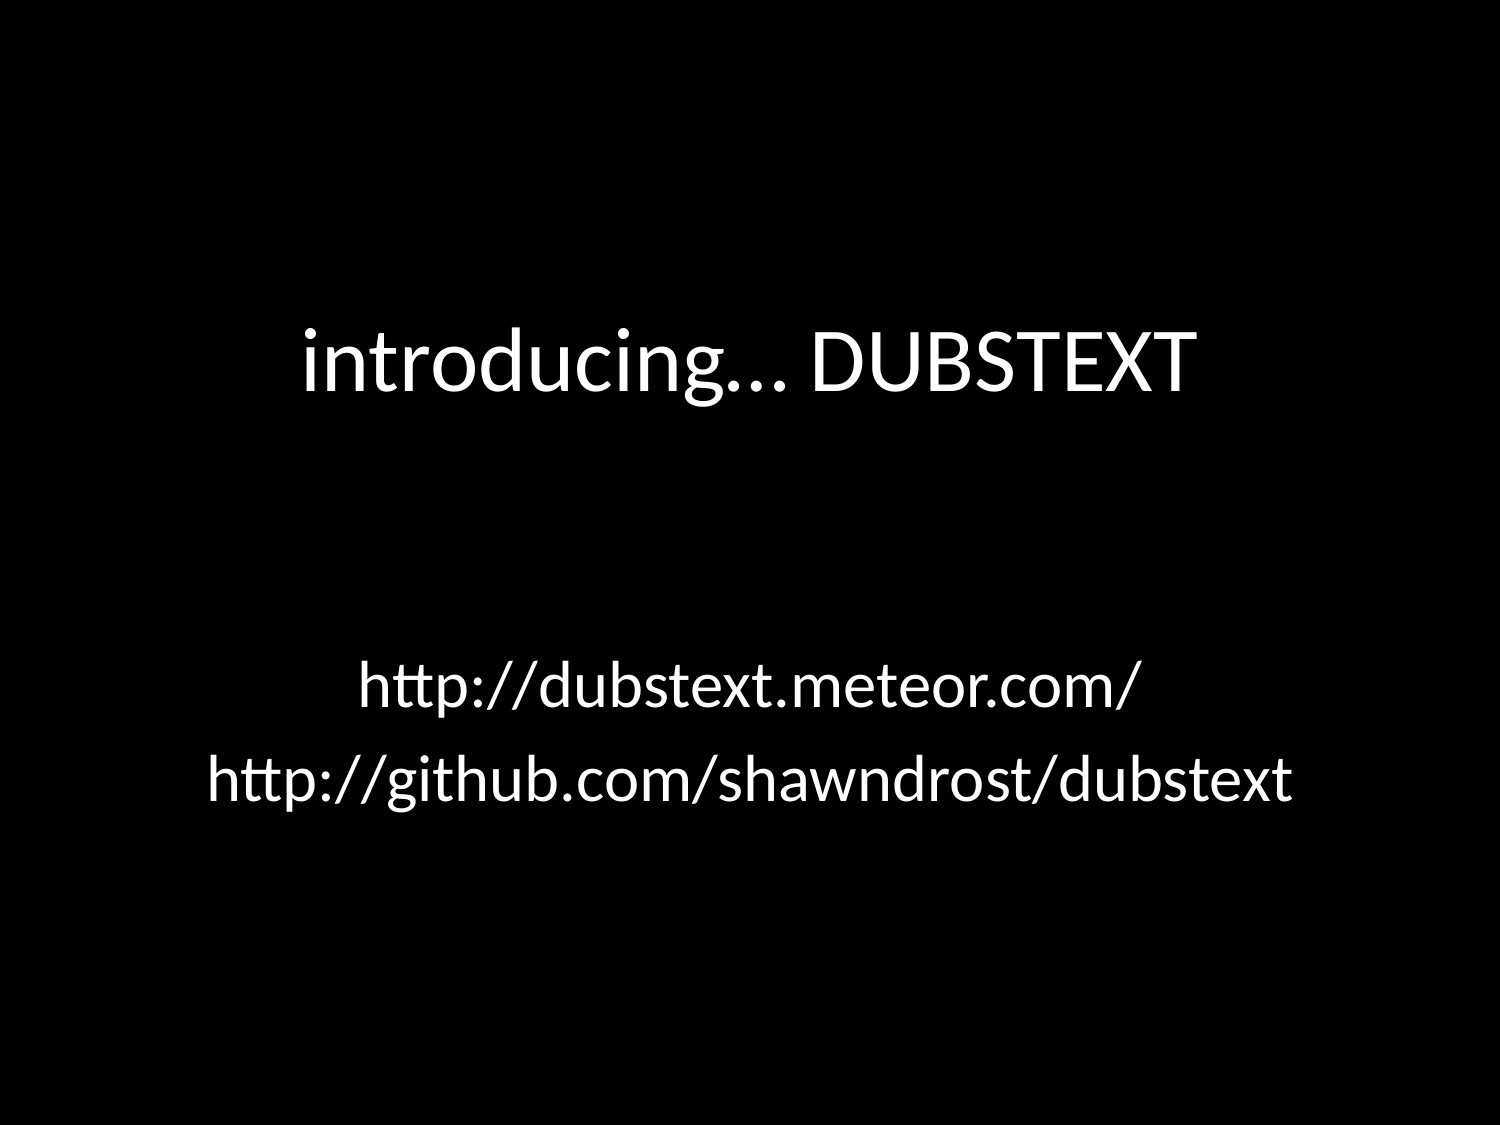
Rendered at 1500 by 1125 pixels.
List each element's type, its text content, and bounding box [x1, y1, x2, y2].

list http://dubstext.meteor.com/ http://github.com/shawndrost/dubstext [75, 633, 1425, 1125]
title introducing… DUBSTEXT [75, 261, 1425, 449]
